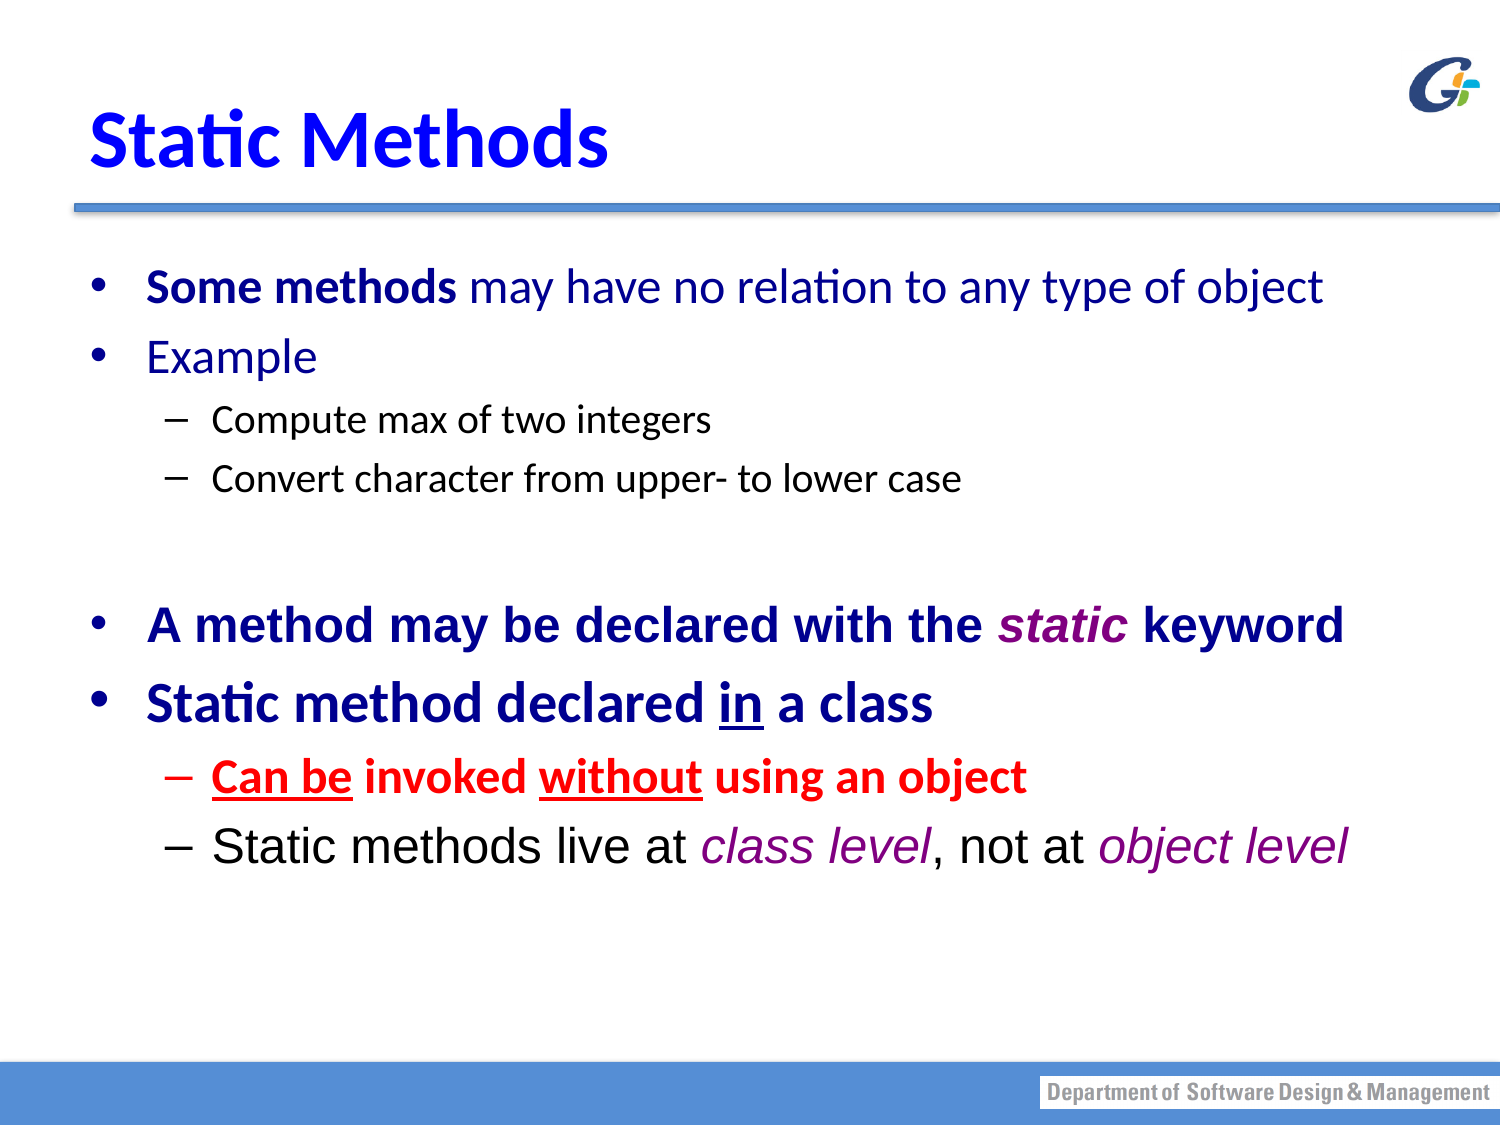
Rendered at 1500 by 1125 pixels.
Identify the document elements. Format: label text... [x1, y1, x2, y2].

picture [1401, 50, 1482, 115]
list Some methods may have no relation to any type of object Example Compute max of two integers Convert character from upper- to lower case A method may be declared with the static keyword Static method declared in a class Can be invoked without using an object Static methods live at class level, not at object level [75, 246, 1425, 1064]
title Static Methods [75, 76, 1425, 225]
picture [1040, 1076, 1500, 1109]
